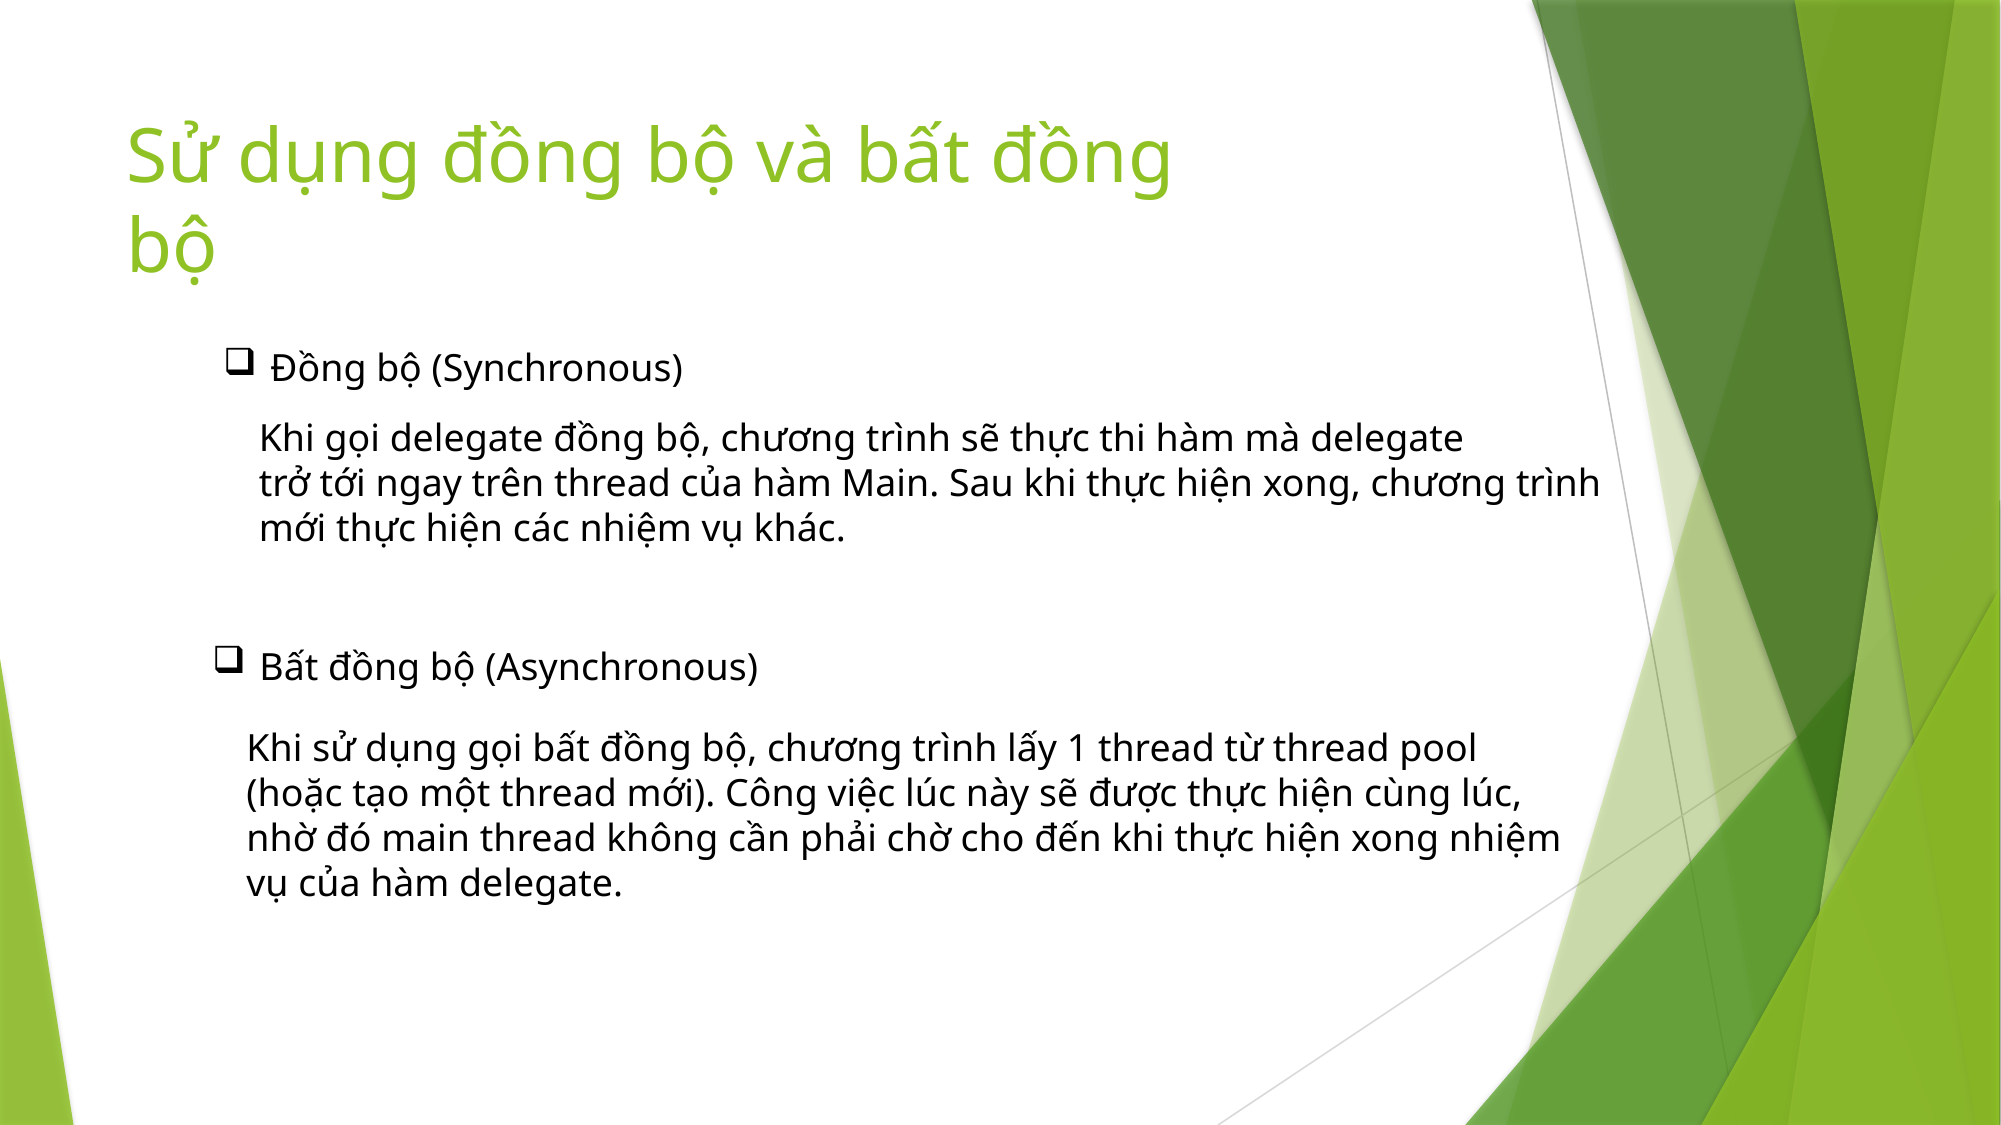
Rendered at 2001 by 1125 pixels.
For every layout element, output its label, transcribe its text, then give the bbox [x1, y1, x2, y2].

text_box Khi gọi delegate đồng bộ, chương trình sẽ thực thi hàm mà delegate trở tới ngay trên thread của hàm Main. Sau khi thực hiện xong, chương trình mới thực hiện các nhiệm vụ khác. [243, 406, 1627, 557]
text_box Khi sử dụng gọi bất đồng bộ, chương trình lấy 1 thread từ thread pool (hoặc tạo một thread mới). Công việc lúc này sẽ được thực hiện cùng lúc, nhờ đó main thread không cần phải chờ cho đến khi thực hiện xong nhiệm vụ của hàm delegate. [231, 716, 1578, 911]
text_box Đồng bộ (Synchronous) [208, 336, 699, 397]
text_box Bất đồng bộ (Asynchronous) [197, 635, 774, 695]
title Sử dụng đồng bộ và bất đồng bộ [111, 99, 1225, 209]
